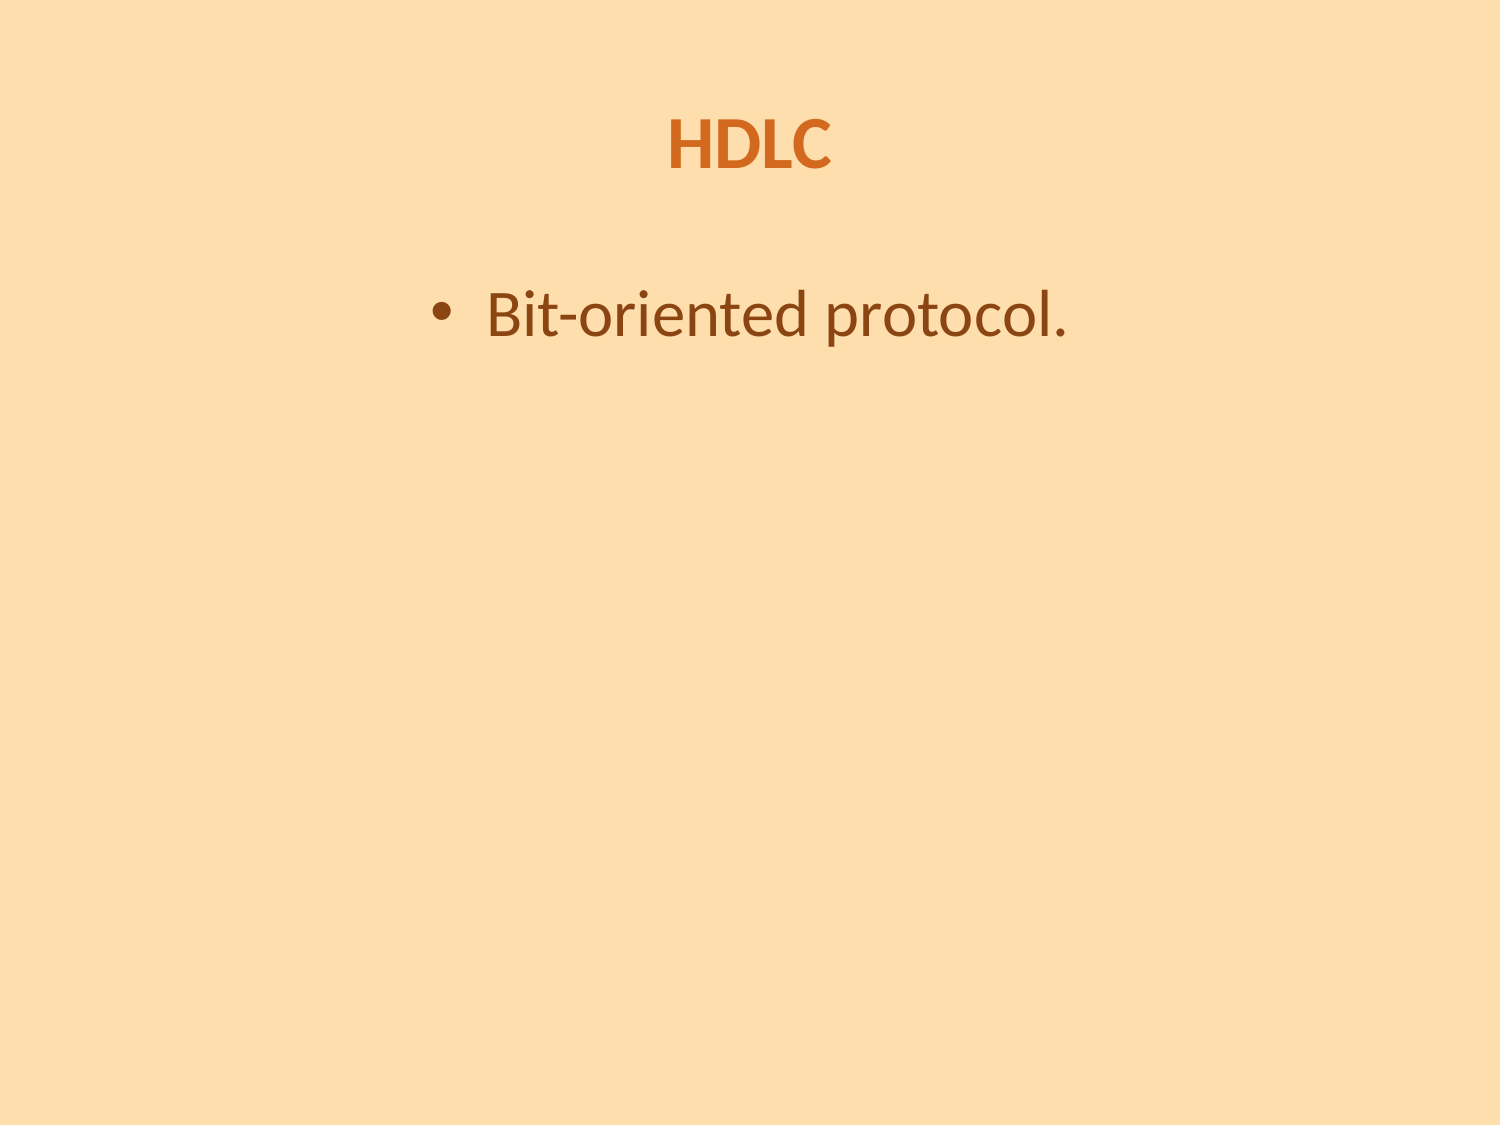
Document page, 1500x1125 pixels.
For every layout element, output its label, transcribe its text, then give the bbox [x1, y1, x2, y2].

list Bit-oriented protocol. [75, 262, 1425, 1005]
title HDLC [75, 45, 1425, 233]
